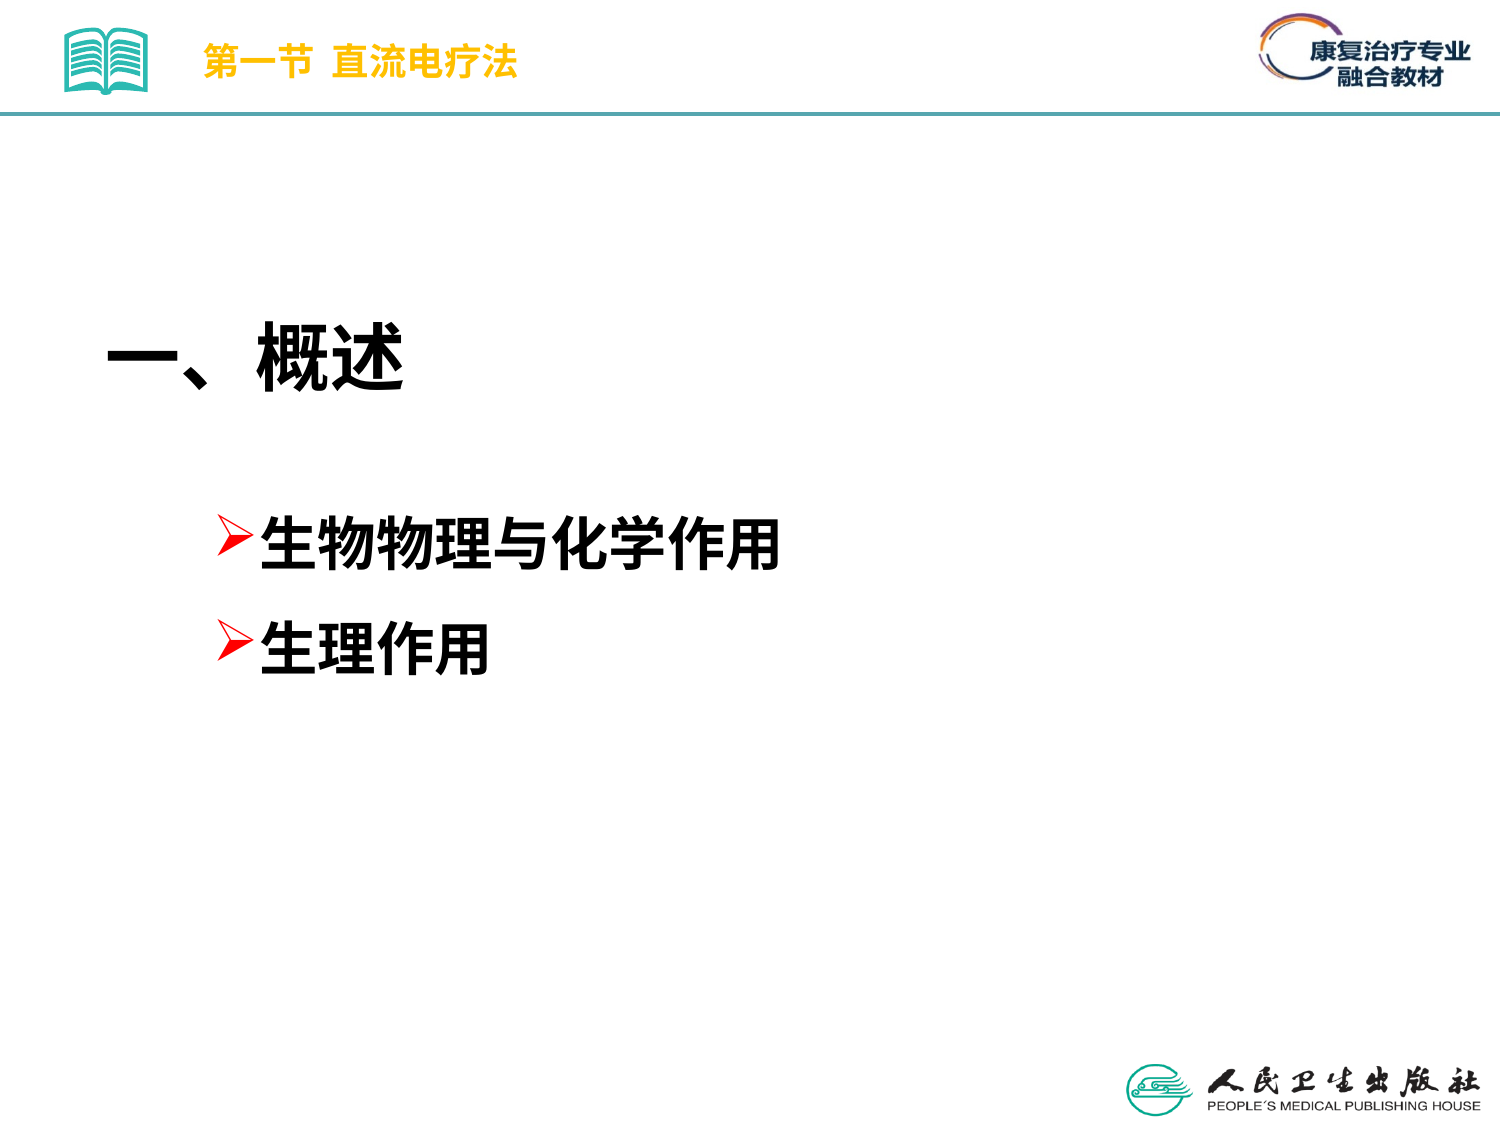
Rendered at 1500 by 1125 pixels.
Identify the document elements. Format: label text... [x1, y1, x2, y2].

text_box 生物物理与化学作用 生理作用 [197, 464, 799, 690]
text_box 第一节 直流电疗法 [187, 30, 535, 91]
picture [1222, 7, 1491, 102]
text_box 一、概述 [90, 303, 514, 409]
picture [1104, 1054, 1500, 1125]
